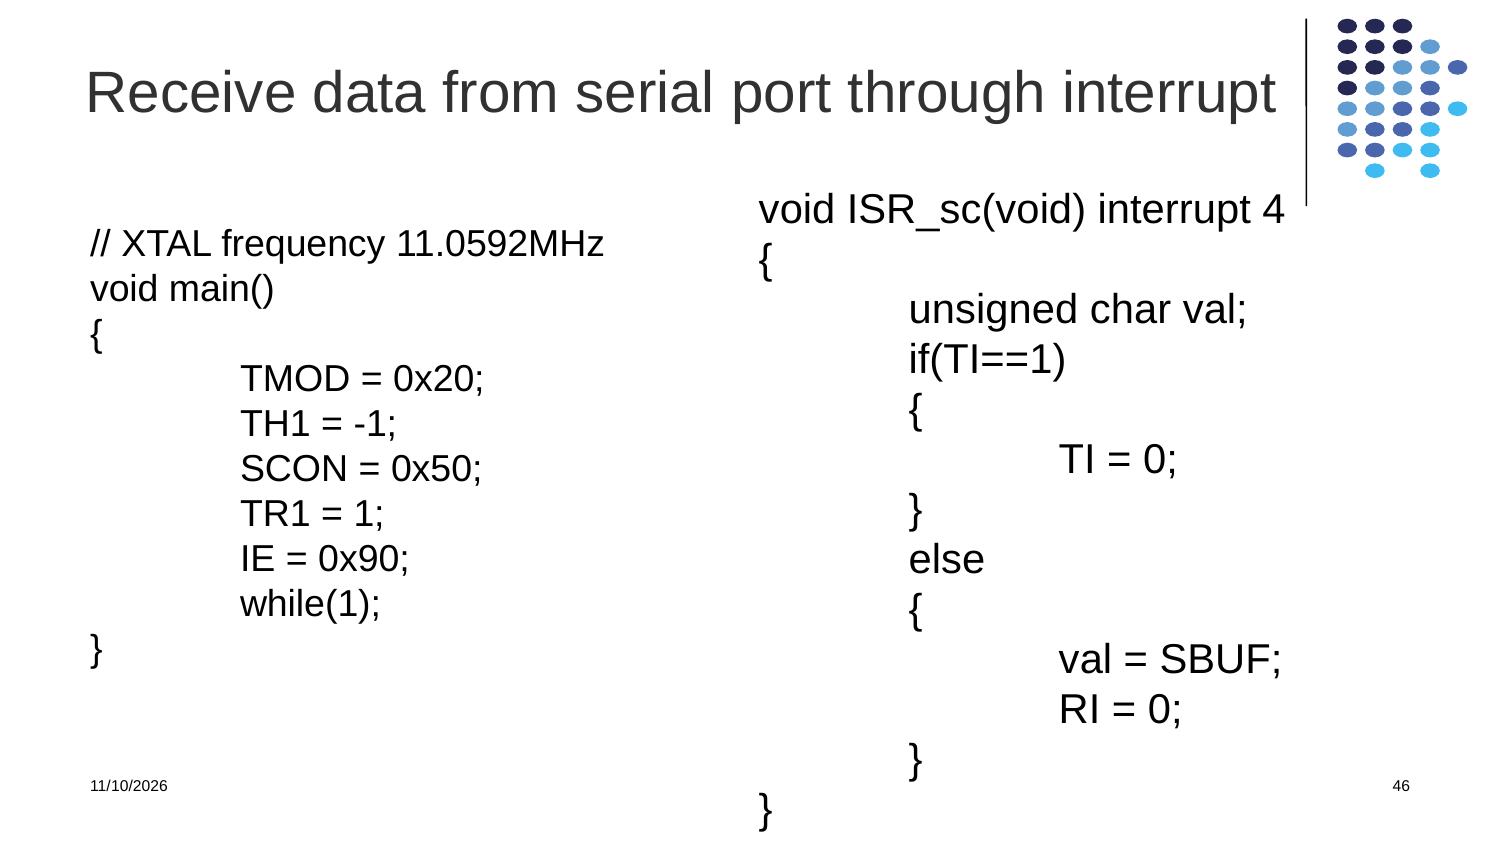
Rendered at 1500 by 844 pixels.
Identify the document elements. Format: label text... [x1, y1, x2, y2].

title Receive data from serial port through interrupt [85, 18, 1302, 171]
list void ISR_sc(void) interrupt 4 { unsigned char val; if(TI==1) { TI = 0; } else { val = SBUF; RI = 0; } } [743, 174, 1407, 718]
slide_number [75, 768, 425, 826]
slide_number 46 [1074, 768, 1425, 826]
list // XTAL frequency 11.0592MHz void main() { TMOD = 0x20; TH1 = -1; SCON = 0x50; TR1 = 1; IE = 0x90; while(1); } [75, 211, 738, 755]
